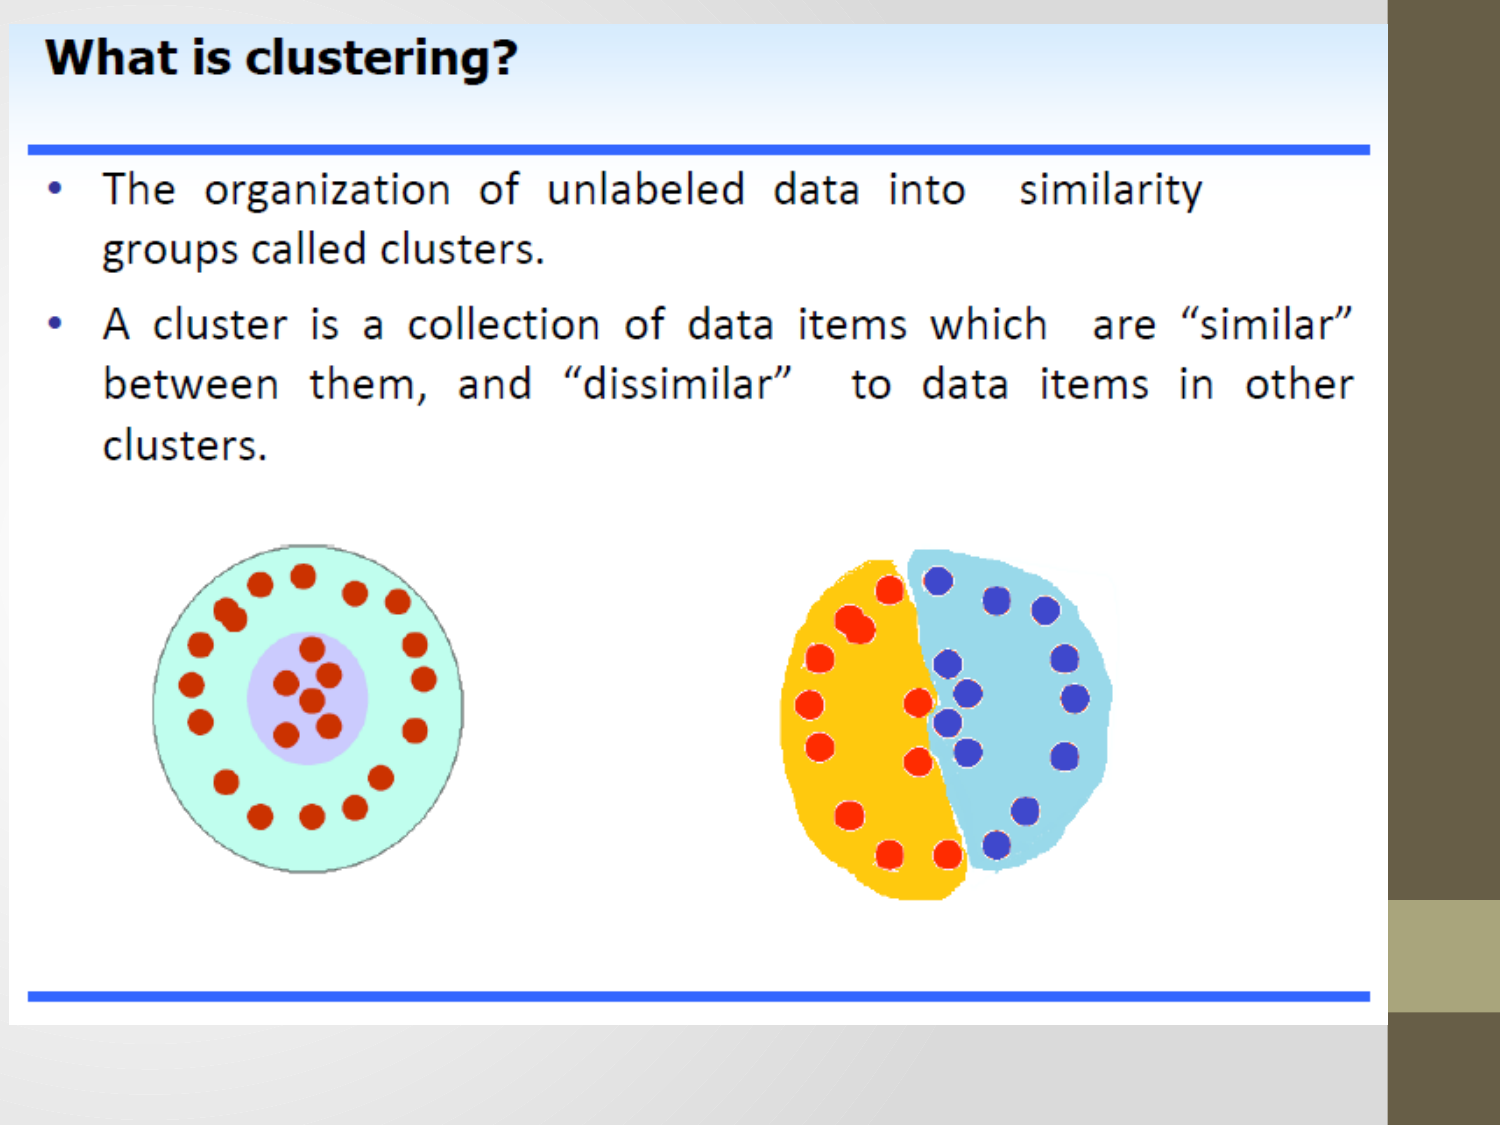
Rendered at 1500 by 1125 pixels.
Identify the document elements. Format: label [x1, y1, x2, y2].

picture [8, 24, 1388, 1026]
